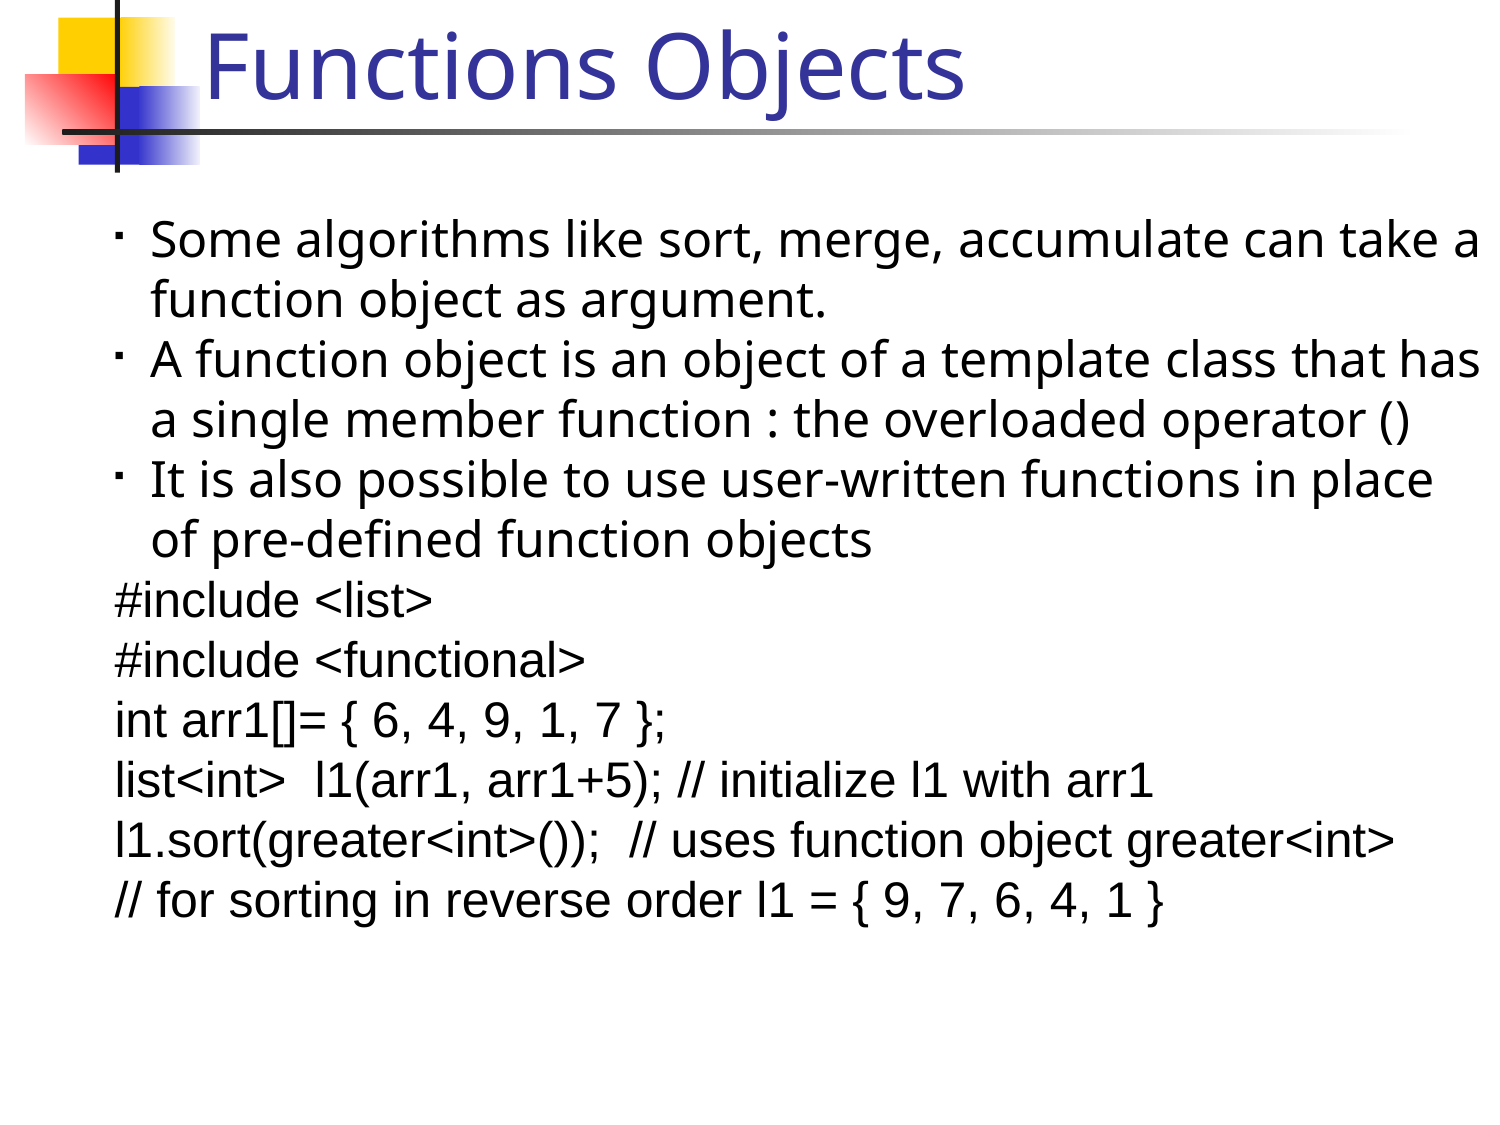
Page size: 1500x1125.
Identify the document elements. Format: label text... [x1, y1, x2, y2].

text_box Functions Objects [187, 0, 1466, 125]
text_box Some algorithms like sort, merge, accumulate can take a function object as argument. A function object is an object of a template class that has a single member function : the overloaded operator () It is also possible to use user-written functions in place of pre-defined function objects #include <list> #include <functional> int arr1[]= { 6, 4, 9, 1, 7 }; list<int> l1(arr1, arr1+5); // initialize l1 with arr1 l1.sort(greater<int>()); // uses function object greater<int> // for sorting in reverse order l1 = { 9, 7, 6, 4, 1 } [99, 199, 1500, 1125]
